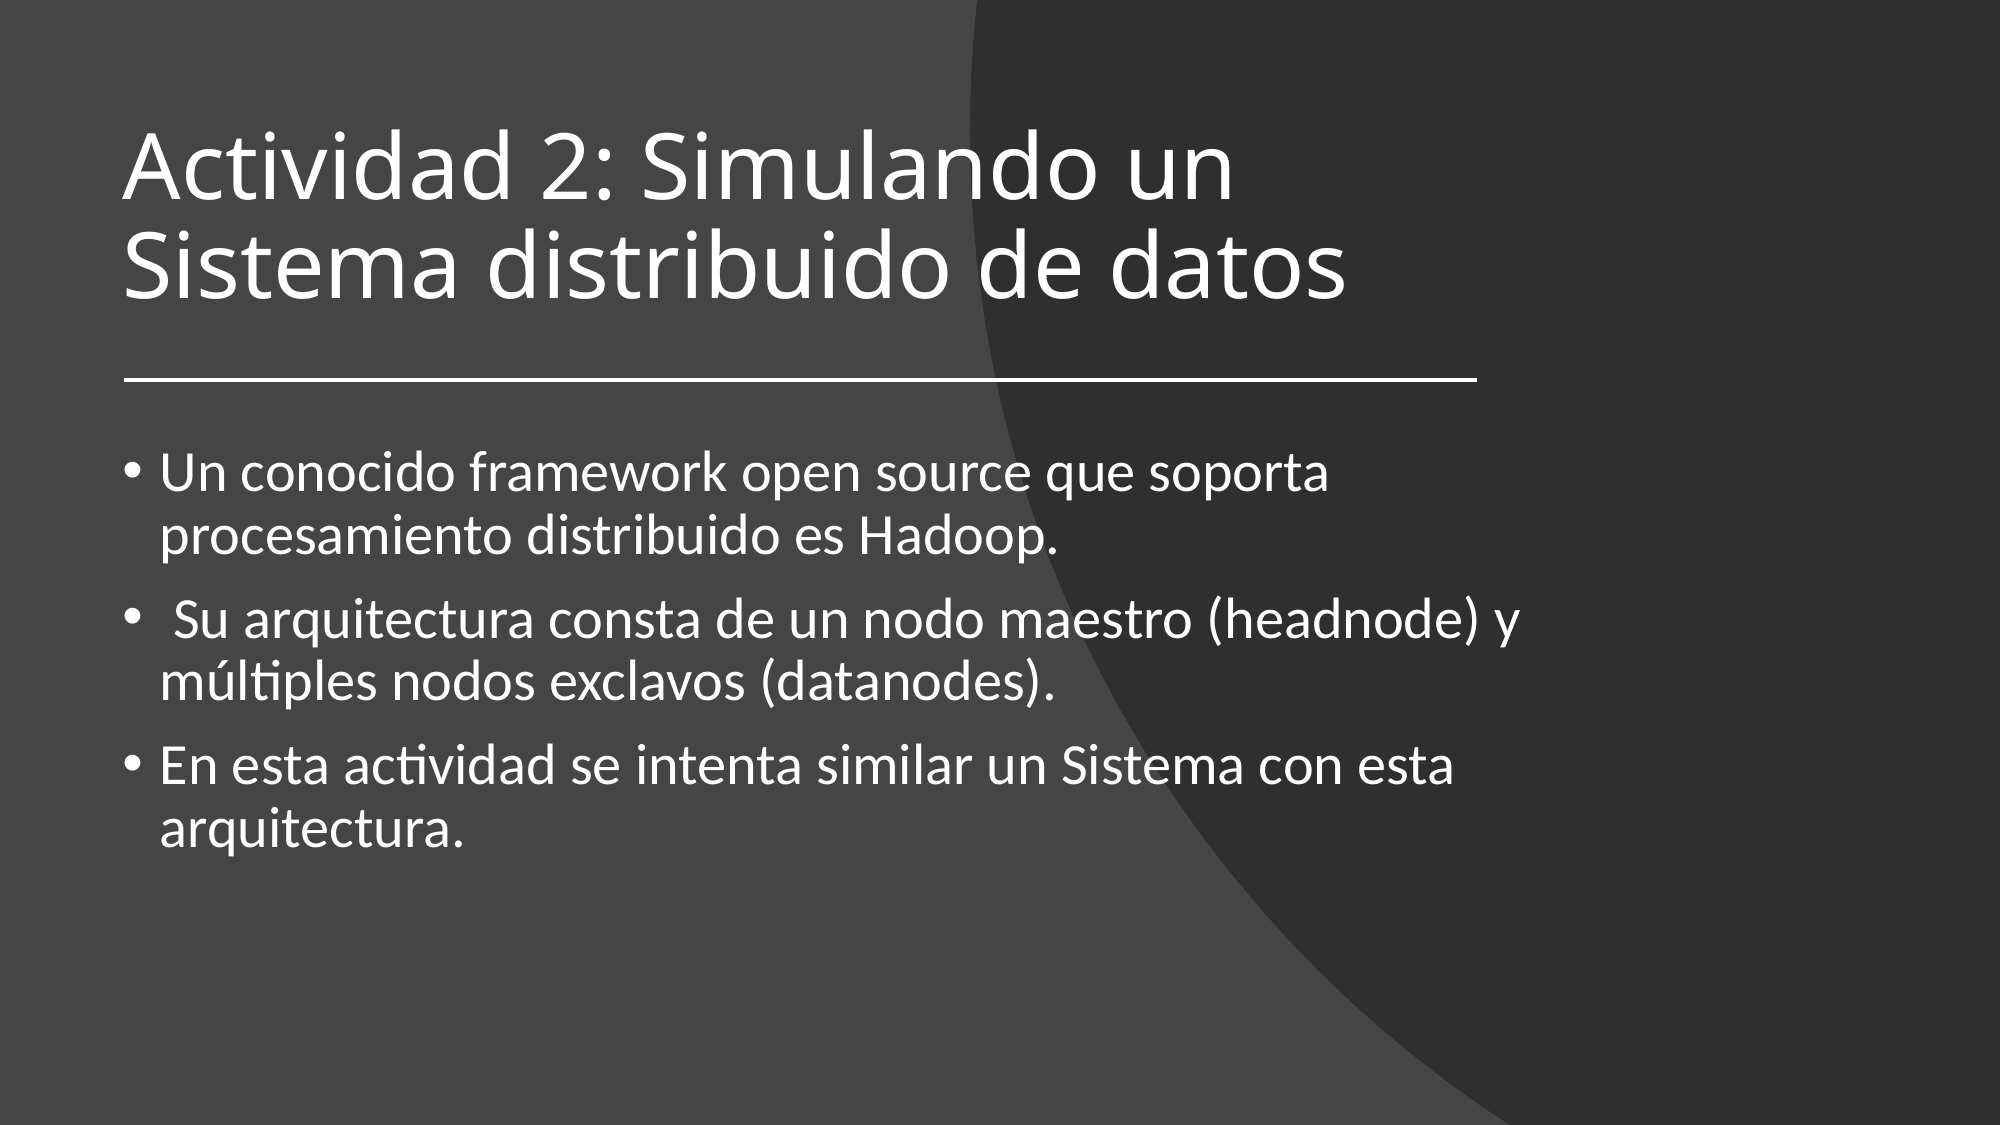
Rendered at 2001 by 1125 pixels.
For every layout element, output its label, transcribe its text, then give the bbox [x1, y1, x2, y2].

text_box [971, 0, 2000, 1125]
list Un conocido framework open source que soporta procesamiento distribuido es Hadoop. Su arquitectura consta de un nodo maestro (headnode) y múltiples nodos exclavos (datanodes). En esta actividad se intenta similar un Sistema con esta arquitectura. [107, 433, 1586, 980]
title Actividad 2: Simulando un Sistema distribuido de datos [107, 59, 1586, 327]
